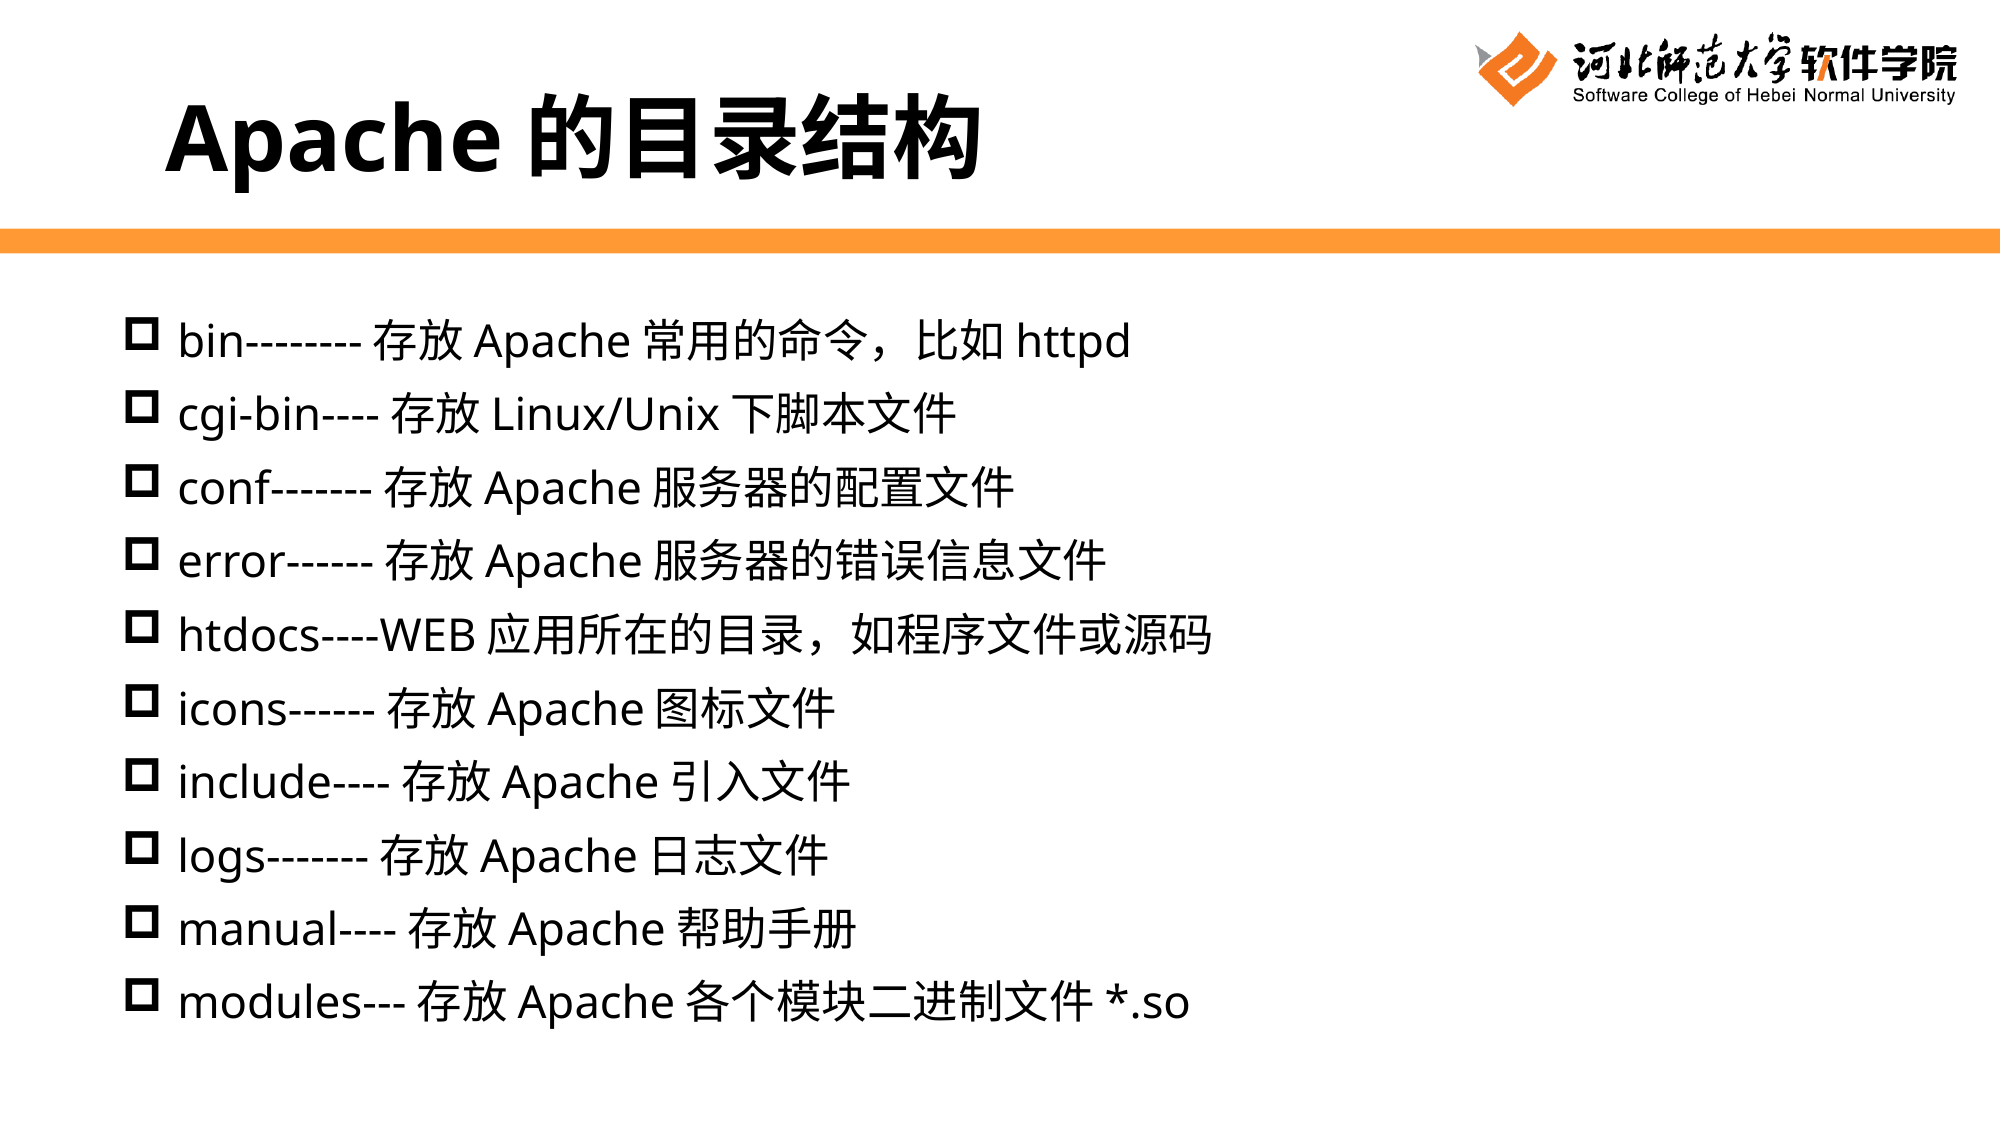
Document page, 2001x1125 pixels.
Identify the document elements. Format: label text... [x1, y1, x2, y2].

list Apache的目录结构 [150, 84, 1905, 198]
picture [1475, 31, 1957, 107]
list bin--------存放Apache常用的命令，比如httpd cgi-bin----存放Linux/Unix下脚本文件 conf-------存放Apache服务器的配置文件 error------存放Apache服务器的错误信息文件 htdocs----WEB应用所在的目录，如程序文件或源码 icons------存放Apache图标文件 include----存放Apache引入文件 logs-------存放Apache日志文件 manual----存放Apache帮助手册 modules---存放Apache各个模块二进制文件*.so [107, 304, 1953, 1043]
